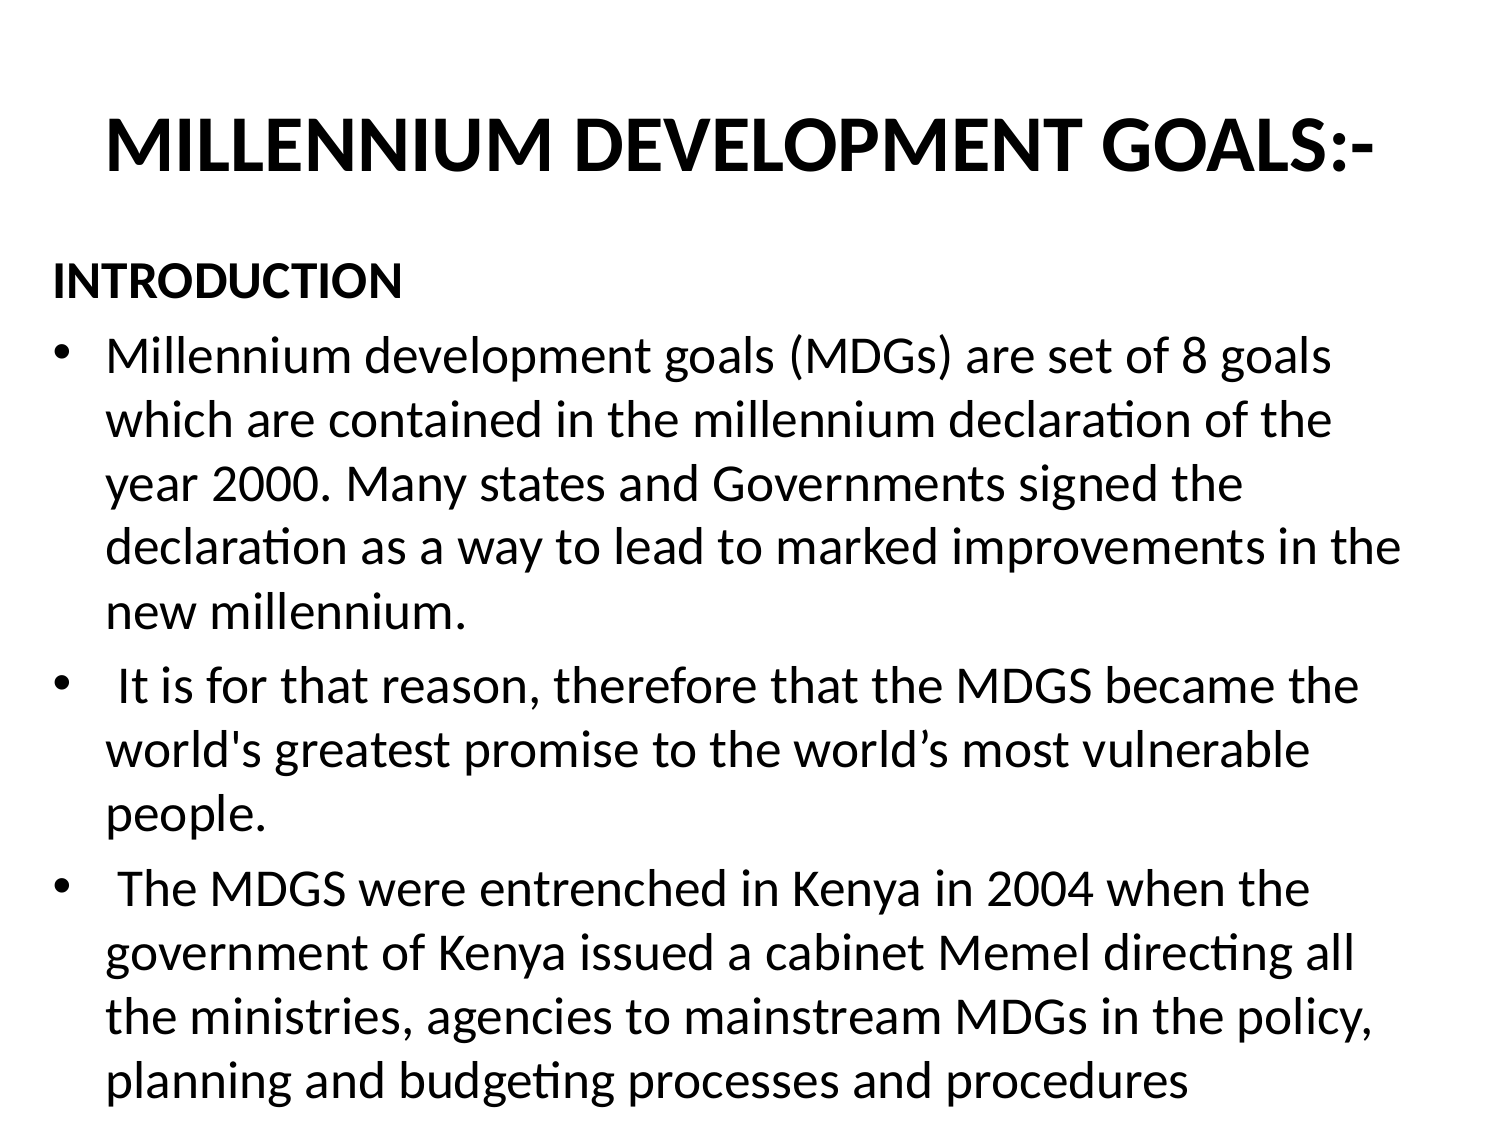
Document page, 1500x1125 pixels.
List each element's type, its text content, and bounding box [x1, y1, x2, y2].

title MILLENNIUM DEVELOPMENT GOALS:- [75, 45, 1425, 233]
list INTRODUCTION Millennium development goals (MDGs) are set of 8 goals which are contained in the millennium declaration of the year 2000. Many states and Governments signed the declaration as a way to lead to marked improvements in the new millennium. It is for that reason, therefore that the MDGS became the world's greatest promise to the world’s most vulnerable people. The MDGS were entrenched in Kenya in 2004 when the government of Kenya issued a cabinet Memel directing all the ministries, agencies to mainstream MDGs in the policy, planning and budgeting processes and procedures [37, 237, 1450, 1125]
